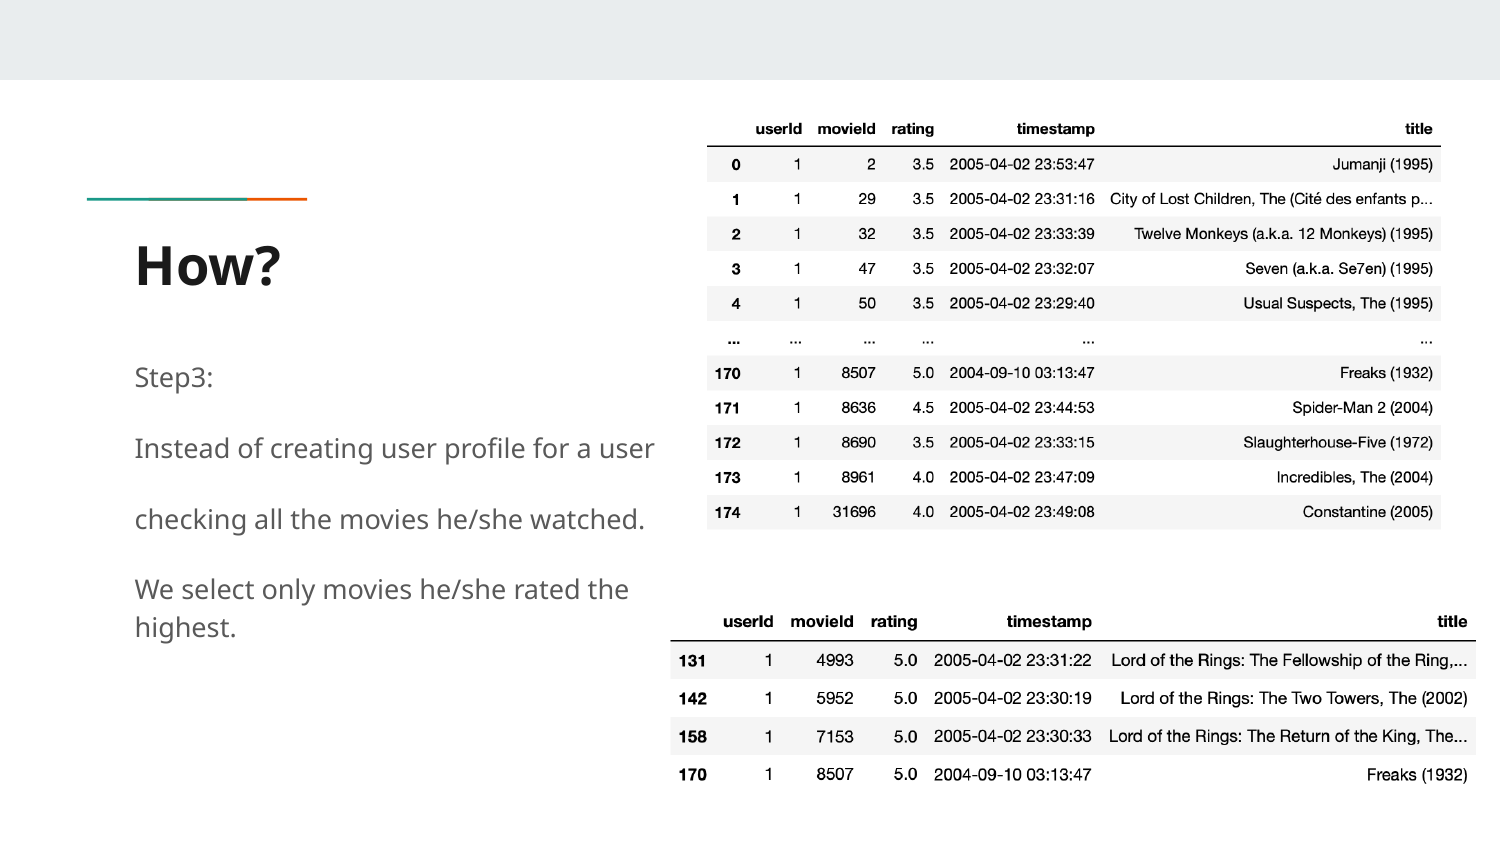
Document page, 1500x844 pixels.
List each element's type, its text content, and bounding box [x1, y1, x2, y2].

list Step3: Instead of creating user profile for a user checking all the movies he/she watched. We select only movies he/she rated the highest. [119, 341, 739, 712]
picture [701, 117, 1445, 534]
title How? [119, 216, 696, 305]
picture [660, 601, 1485, 799]
